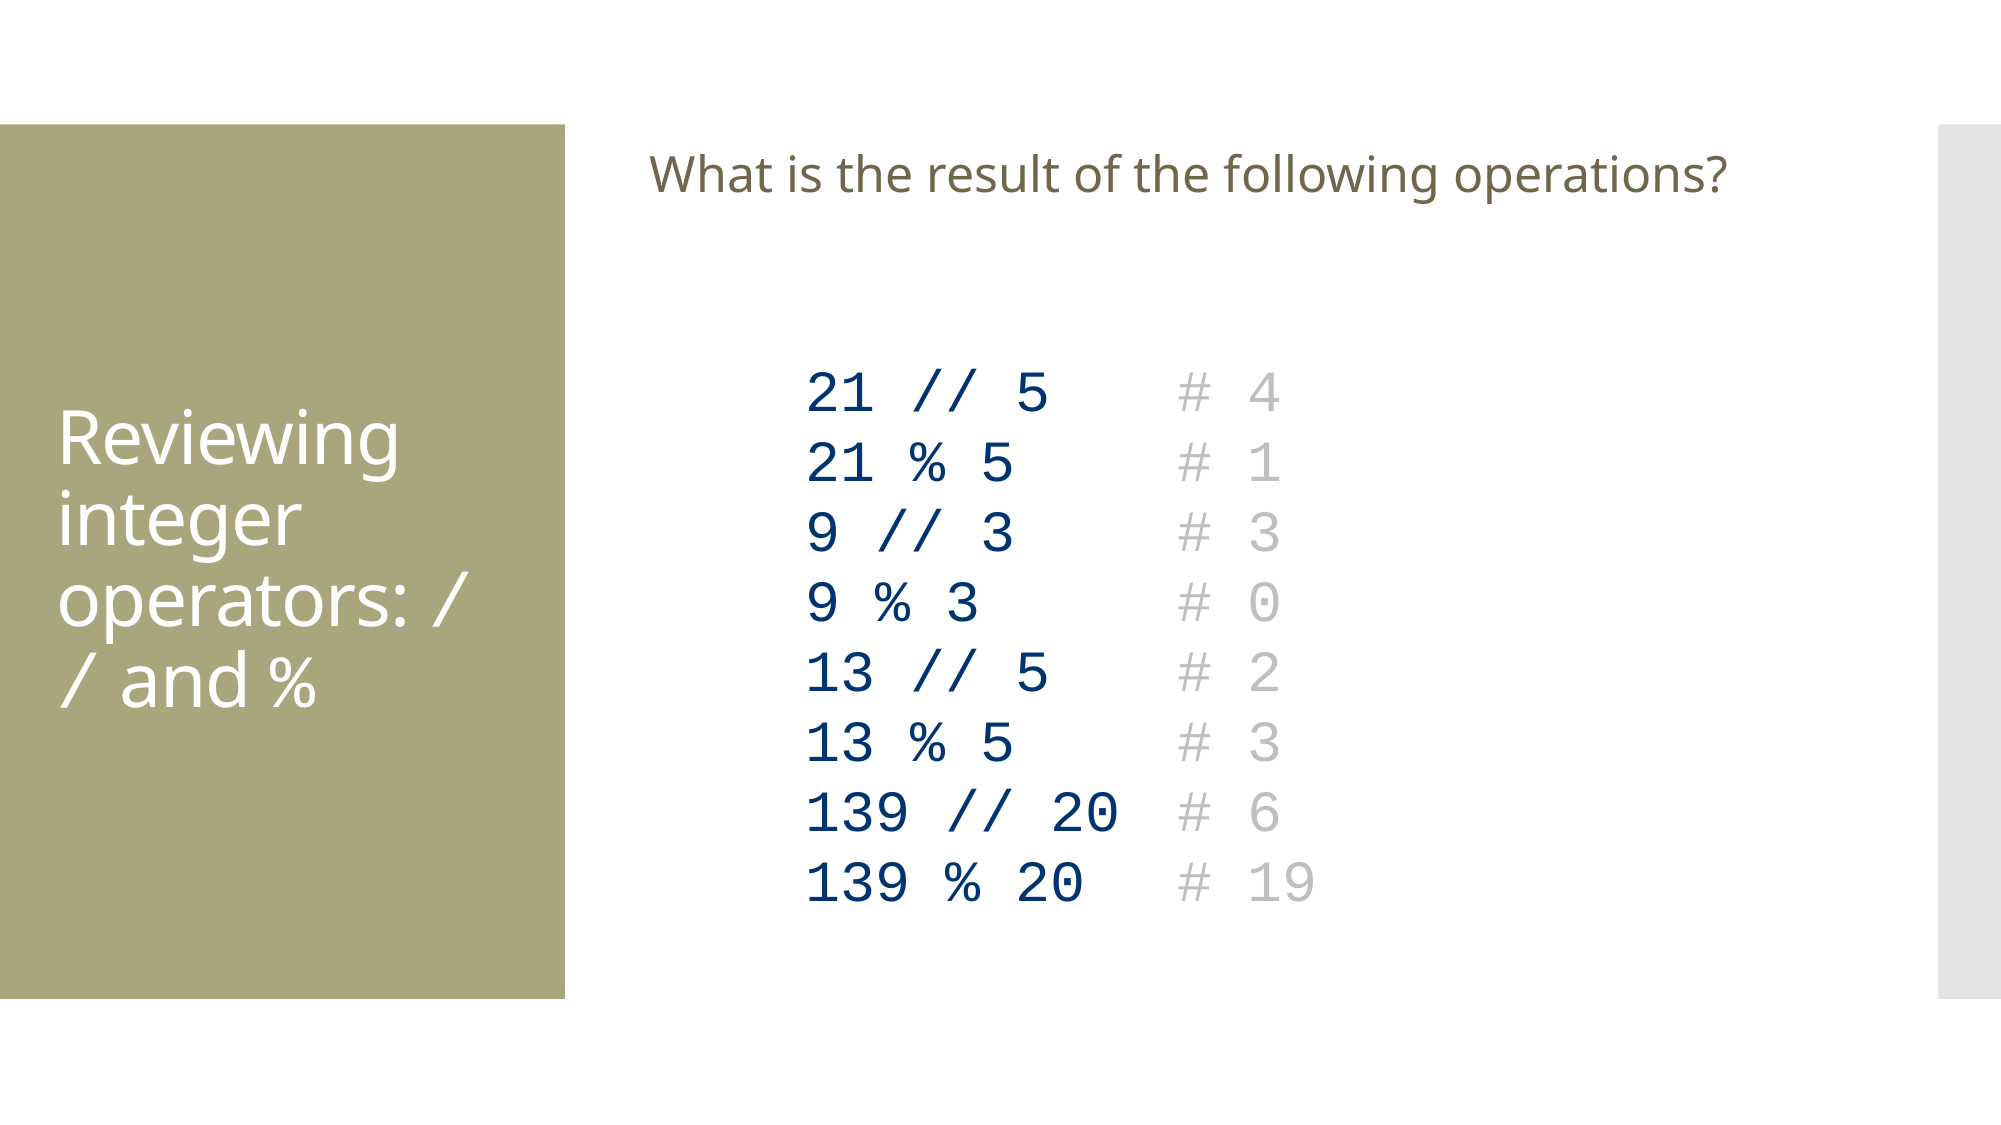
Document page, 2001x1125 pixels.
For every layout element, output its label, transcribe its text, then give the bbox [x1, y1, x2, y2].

text_box 21 // 5 21 % 5 9 // 3 9 % 3 13 // 5 13 % 5 139 // 20 139 % 20 [787, 345, 1159, 921]
list What is the result of the following operations? [634, 141, 1835, 982]
title Reviewing integer operators: // and % [41, 184, 525, 940]
text_box # 4 # 1 # 3 # 0 # 2 # 3 # 6 # 19 [1159, 345, 1531, 921]
